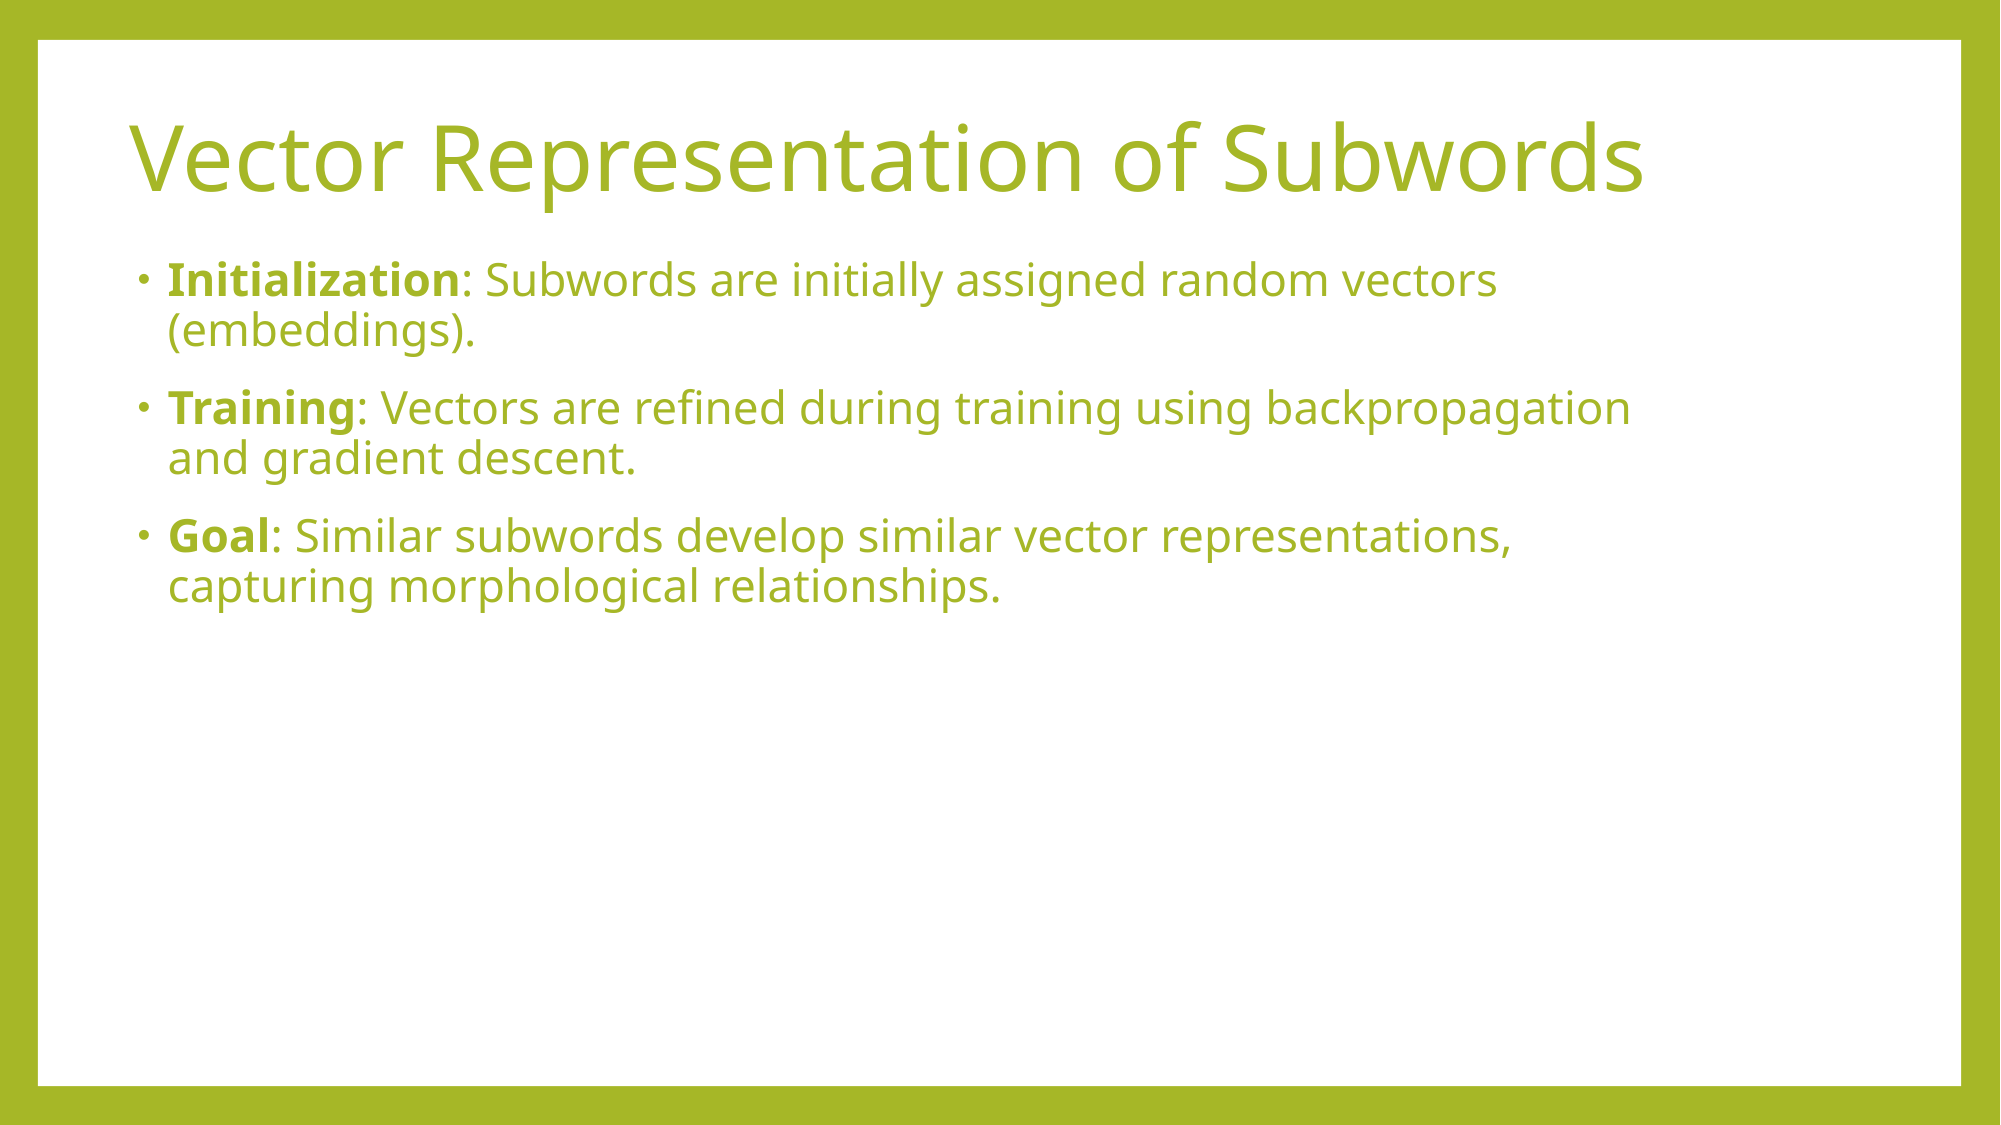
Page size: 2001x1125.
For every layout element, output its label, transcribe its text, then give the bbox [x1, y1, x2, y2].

title Vector Representation of Subwords [114, 92, 1735, 232]
list Initialization: Subwords are initially assigned random vectors (embeddings). Training: Vectors are refined during training using backpropagation and gradient descent. Goal: Similar subwords develop similar vector representations, capturing morphological relationships. [115, 249, 1735, 913]
